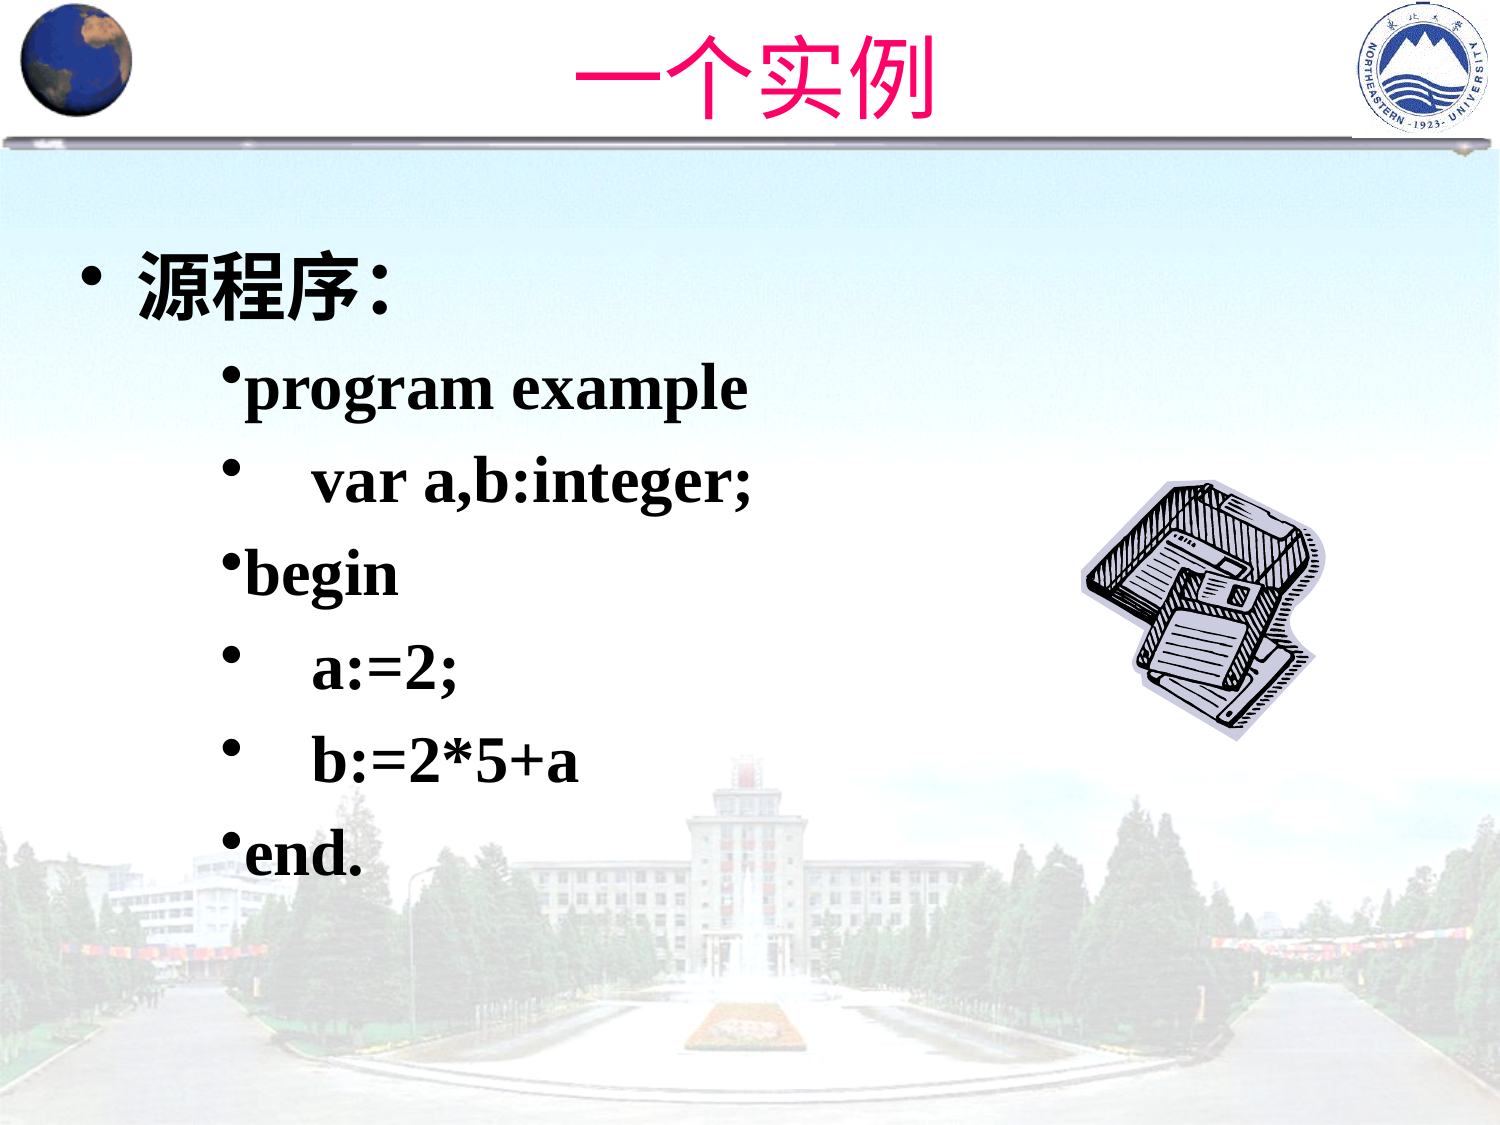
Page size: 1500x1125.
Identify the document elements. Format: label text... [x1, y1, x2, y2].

picture [0, 125, 135, 163]
picture [1377, 0, 1500, 163]
table_cell （+, I4, I2, I5） [0, 163, 1500, 1125]
list 源程序： program example var a,b:integer; begin a:=2; b:=2*5+a end. [64, 231, 1424, 1071]
picture [1080, 479, 1326, 742]
picture [0, 0, 135, 123]
title 一个实例 [135, 0, 1377, 166]
